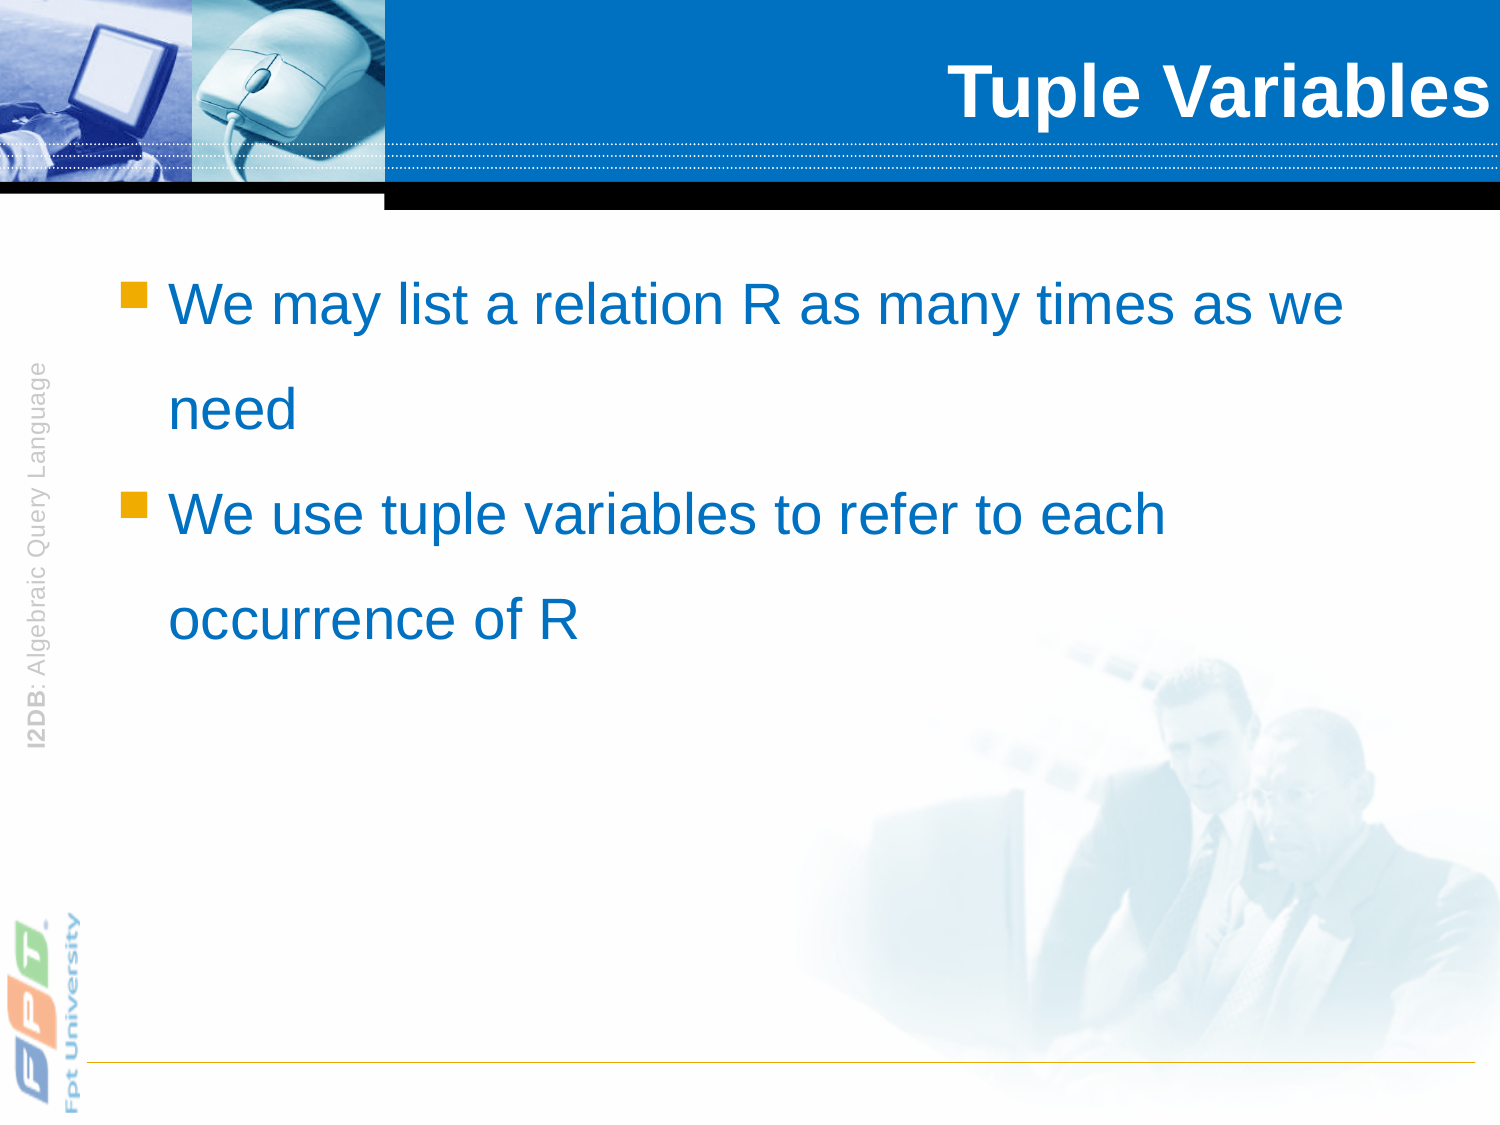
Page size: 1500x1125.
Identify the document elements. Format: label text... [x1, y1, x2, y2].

title Tuple Variables [387, 0, 1500, 175]
picture [0, 0, 385, 181]
picture [0, 194, 1500, 1125]
list We may list a relation R as many times as we need We use tuple variables to refer to each occurrence of R [87, 216, 1475, 1050]
